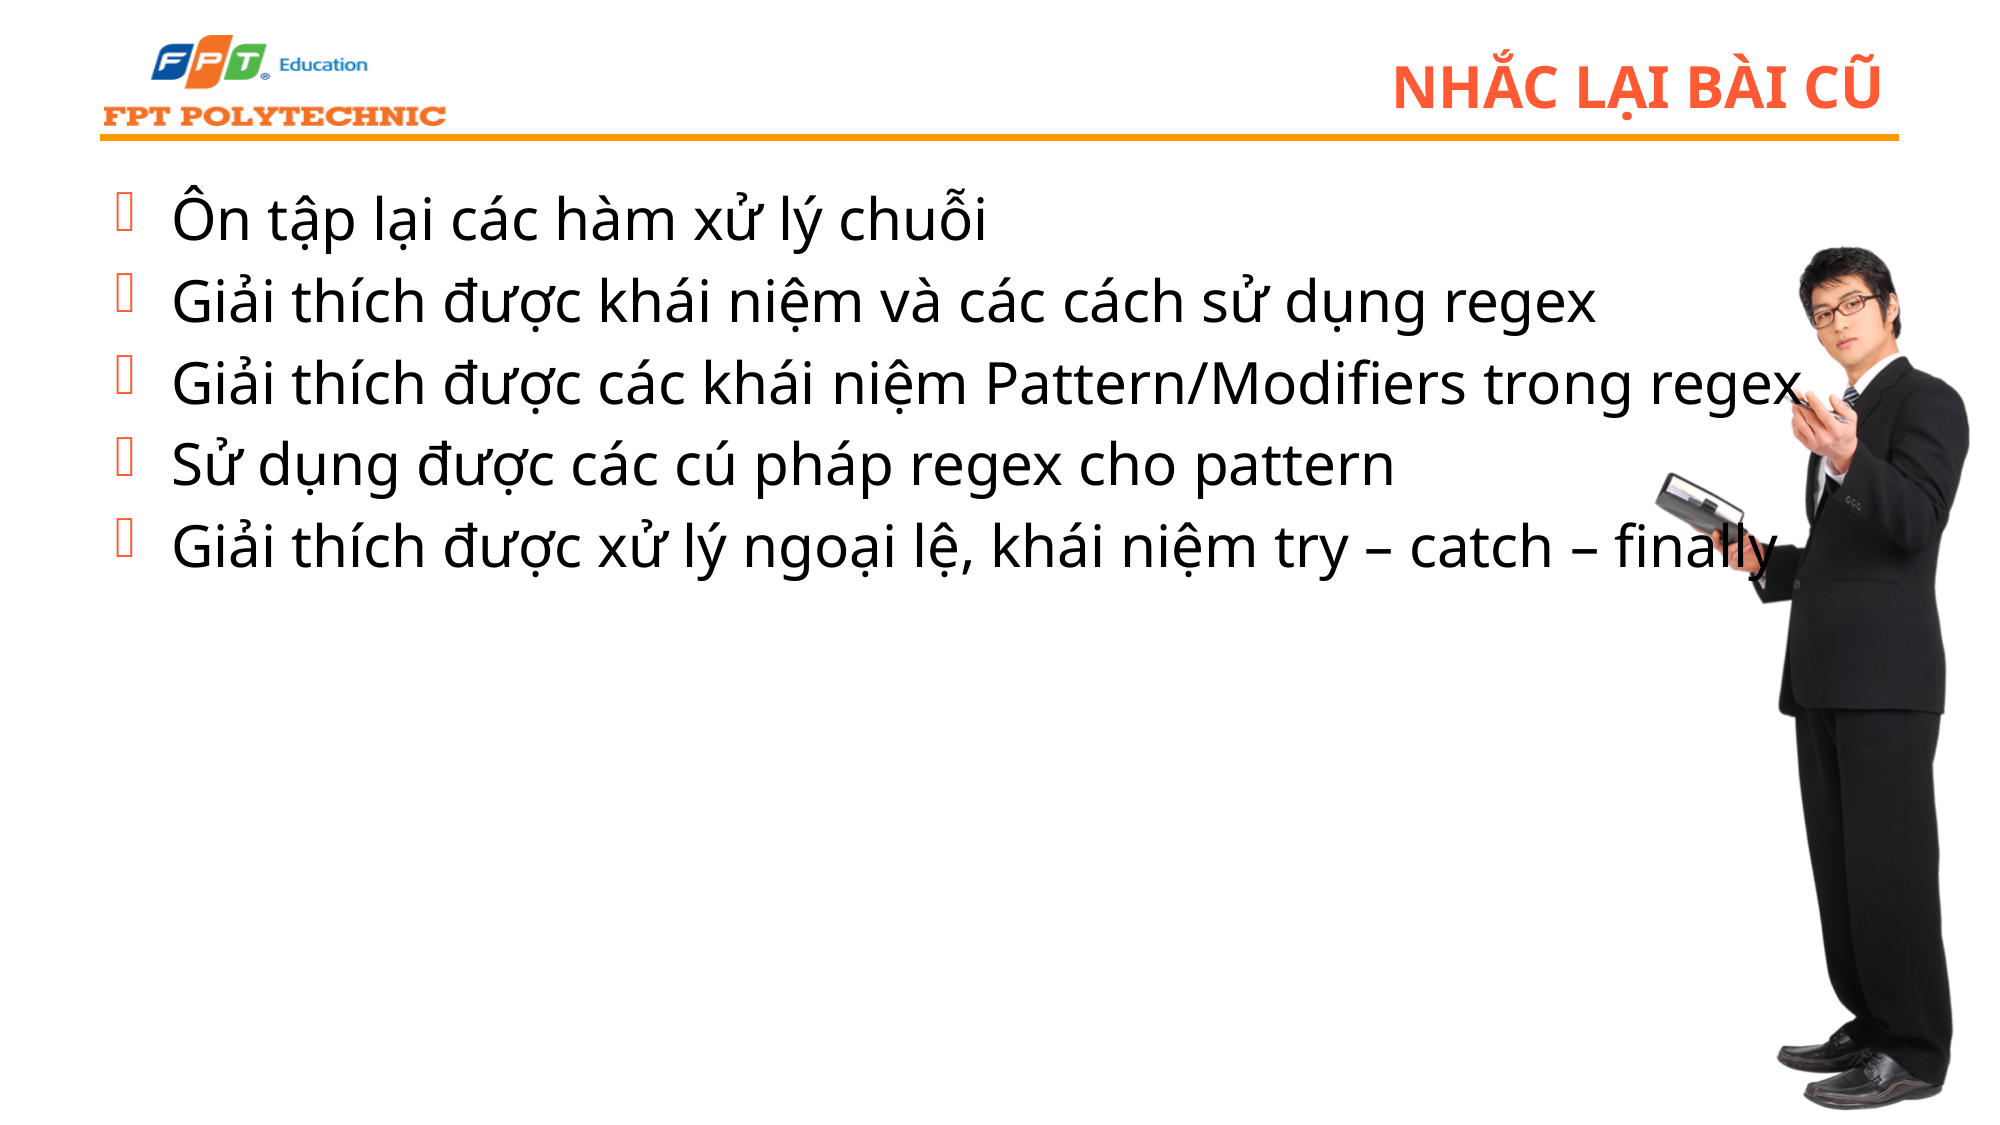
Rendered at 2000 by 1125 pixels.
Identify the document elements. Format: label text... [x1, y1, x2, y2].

picture [104, 35, 450, 126]
list Ôn tập lại các hàm xử lý chuỗi Giải thích được khái niệm và các cách sử dụng regex Giải thích được các khái niệm Pattern/Modifiers trong regex Sử dụng được các cú pháp regex cho pattern Giải thích được xử lý ngoại lệ, khái niệm try – catch – finally [99, 174, 1900, 1038]
title Nhắc lại bài cũ [449, 45, 1900, 125]
picture [1624, 246, 2000, 1125]
